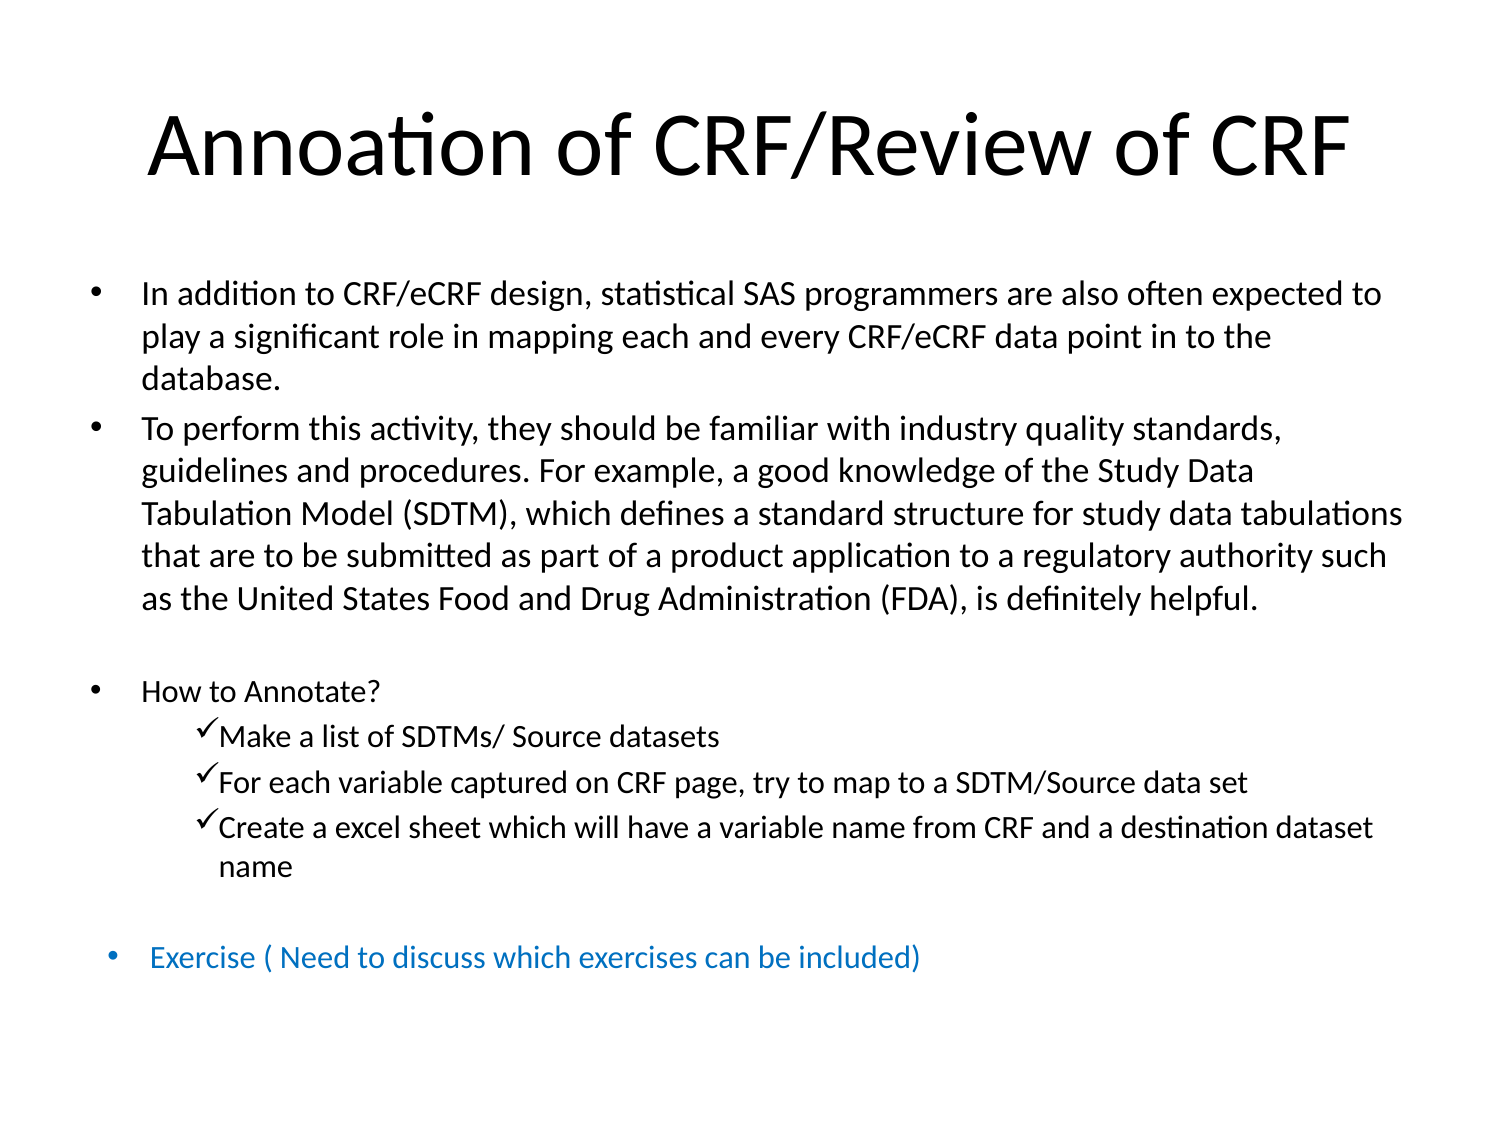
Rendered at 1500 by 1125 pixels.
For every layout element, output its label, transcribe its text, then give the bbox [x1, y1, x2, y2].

title Annoation of CRF/Review of CRF [75, 45, 1425, 233]
list In addition to CRF/eCRF design, statistical SAS programmers are also often expected to play a significant role in mapping each and every CRF/eCRF data point in to the database. To perform this activity, they should be familiar with industry quality standards, guidelines and procedures. For example, a good knowledge of the Study Data Tabulation Model (SDTM), which defines a standard structure for study data tabulations that are to be submitted as part of a product application to a regulatory authority such as the United States Food and Drug Administration (FDA), is definitely helpful. How to Annotate? Make a list of SDTMs/ Source datasets For each variable captured on CRF page, try to map to a SDTM/Source data set Create a excel sheet which will have a variable name from CRF and a destination dataset name Exercise ( Need to discuss which exercises can be included) [75, 262, 1425, 1005]
